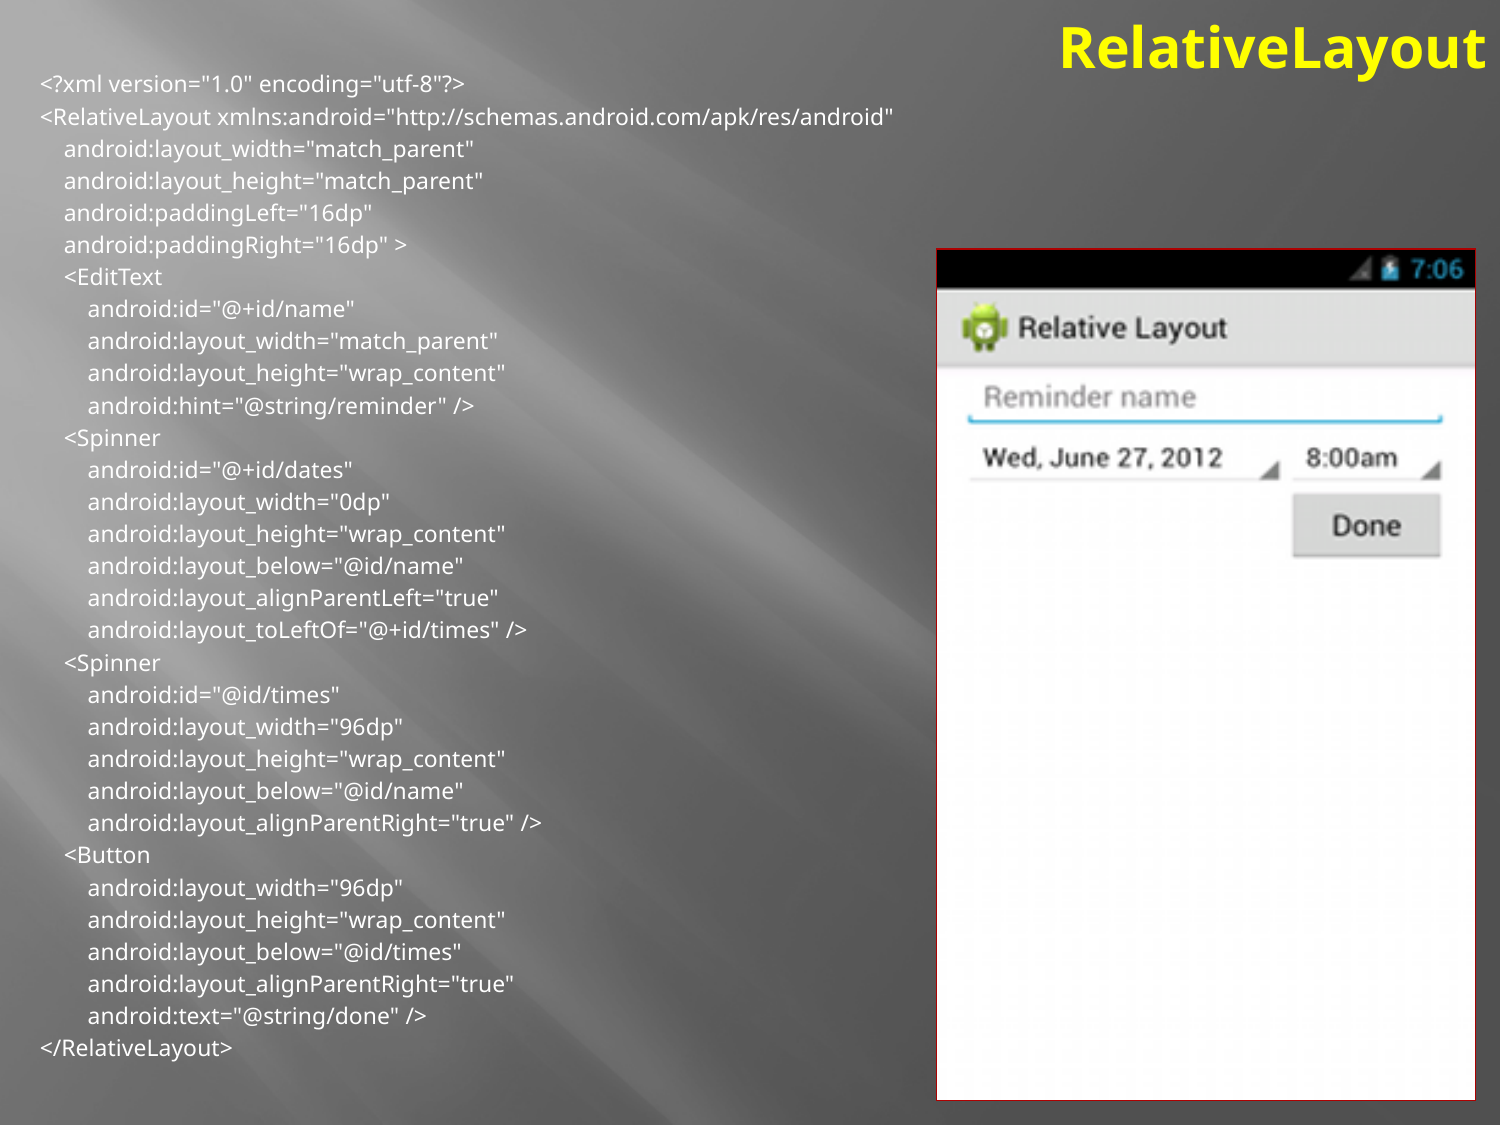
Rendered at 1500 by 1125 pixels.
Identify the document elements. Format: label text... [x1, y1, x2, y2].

list <?xml version="1.0" encoding="utf-8"?> <RelativeLayout xmlns:android="http://schemas.android.com/apk/res/android" android:layout_width="match_parent" android:layout_height="match_parent" android:paddingLeft="16dp" android:paddingRight="16dp" > <EditText android:id="@+id/name" android:layout_width="match_parent" android:layout_height="wrap_content" android:hint="@string/reminder" /> <Spinner android:id="@+id/dates" android:layout_width="0dp" android:layout_height="wrap_content" android:layout_below="@id/name" android:layout_alignParentLeft="true" android:layout_toLeftOf="@+id/times" /> <Spinner android:id="@id/times" android:layout_width="96dp" android:layout_height="wrap_content" android:layout_below="@id/name" android:layout_alignParentRight="true" /> <Button android:layout_width="96dp" android:layout_height="wrap_content" android:layout_below="@id/times" android:layout_alignParentRight="true" android:text="@string/done" /> </RelativeLayout> [24, 62, 1425, 1100]
title RelativeLayout [877, 2, 1500, 88]
picture [937, 249, 1476, 1101]
